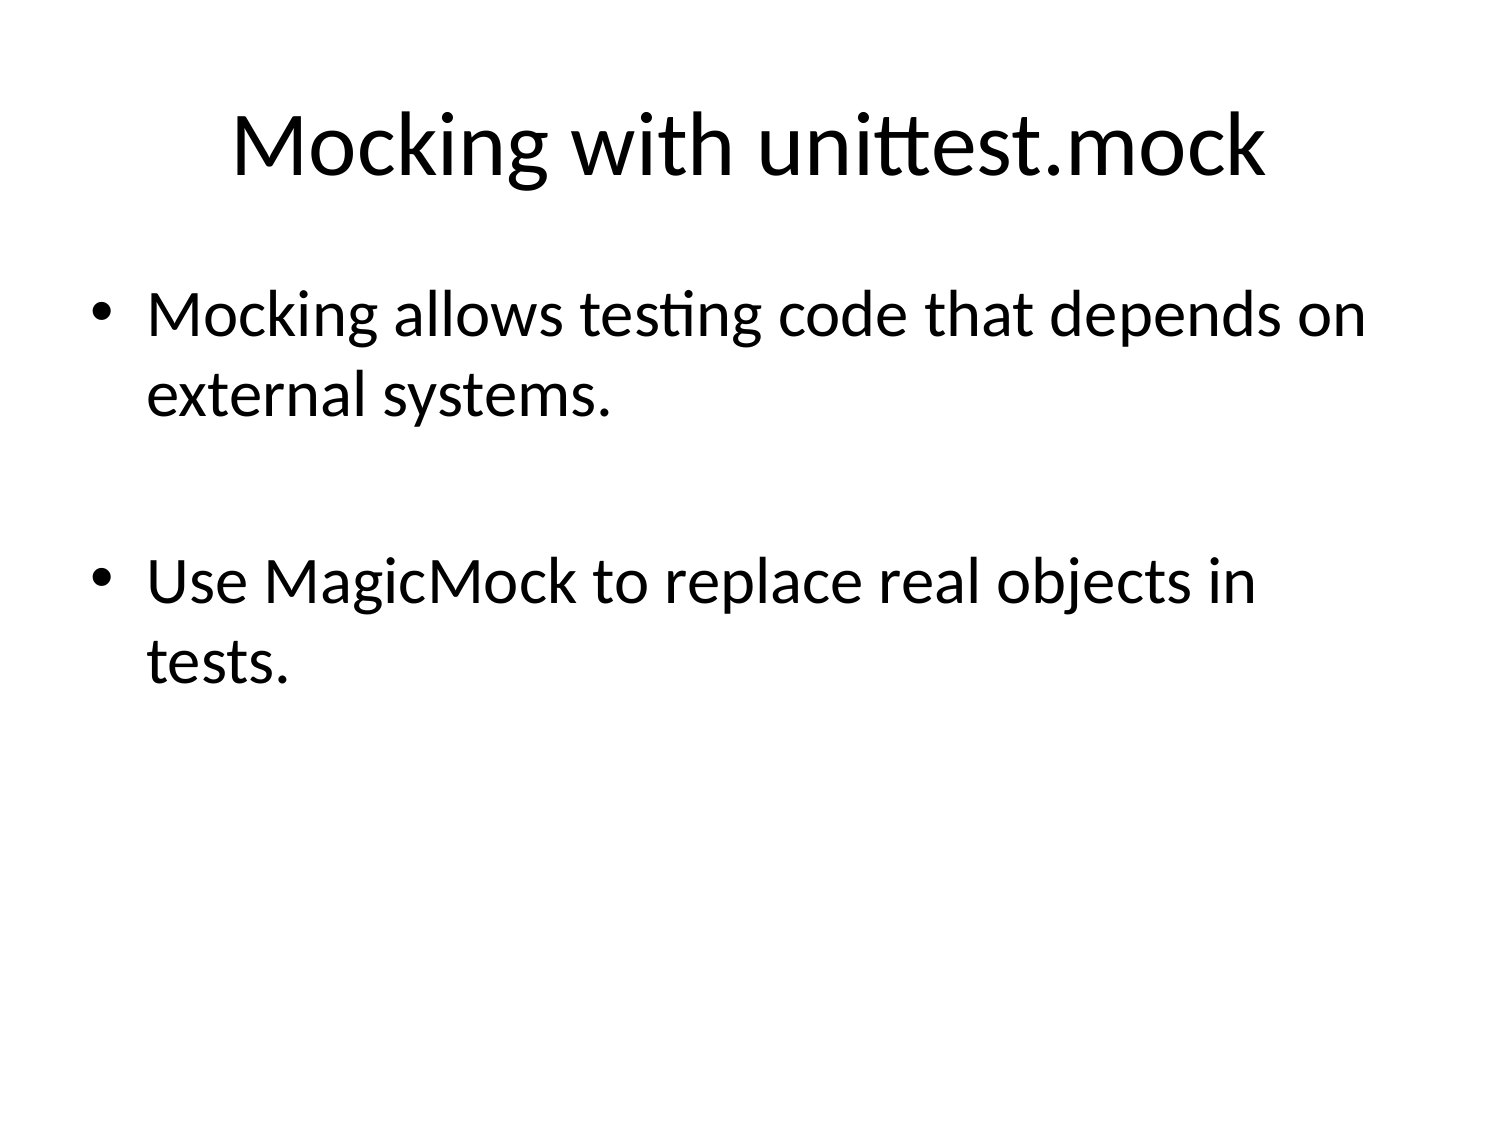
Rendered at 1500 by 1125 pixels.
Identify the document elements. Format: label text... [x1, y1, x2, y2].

title Mocking with unittest.mock [75, 45, 1425, 233]
list Mocking allows testing code that depends on external systems. Use MagicMock to replace real objects in tests. [75, 262, 1425, 1005]
